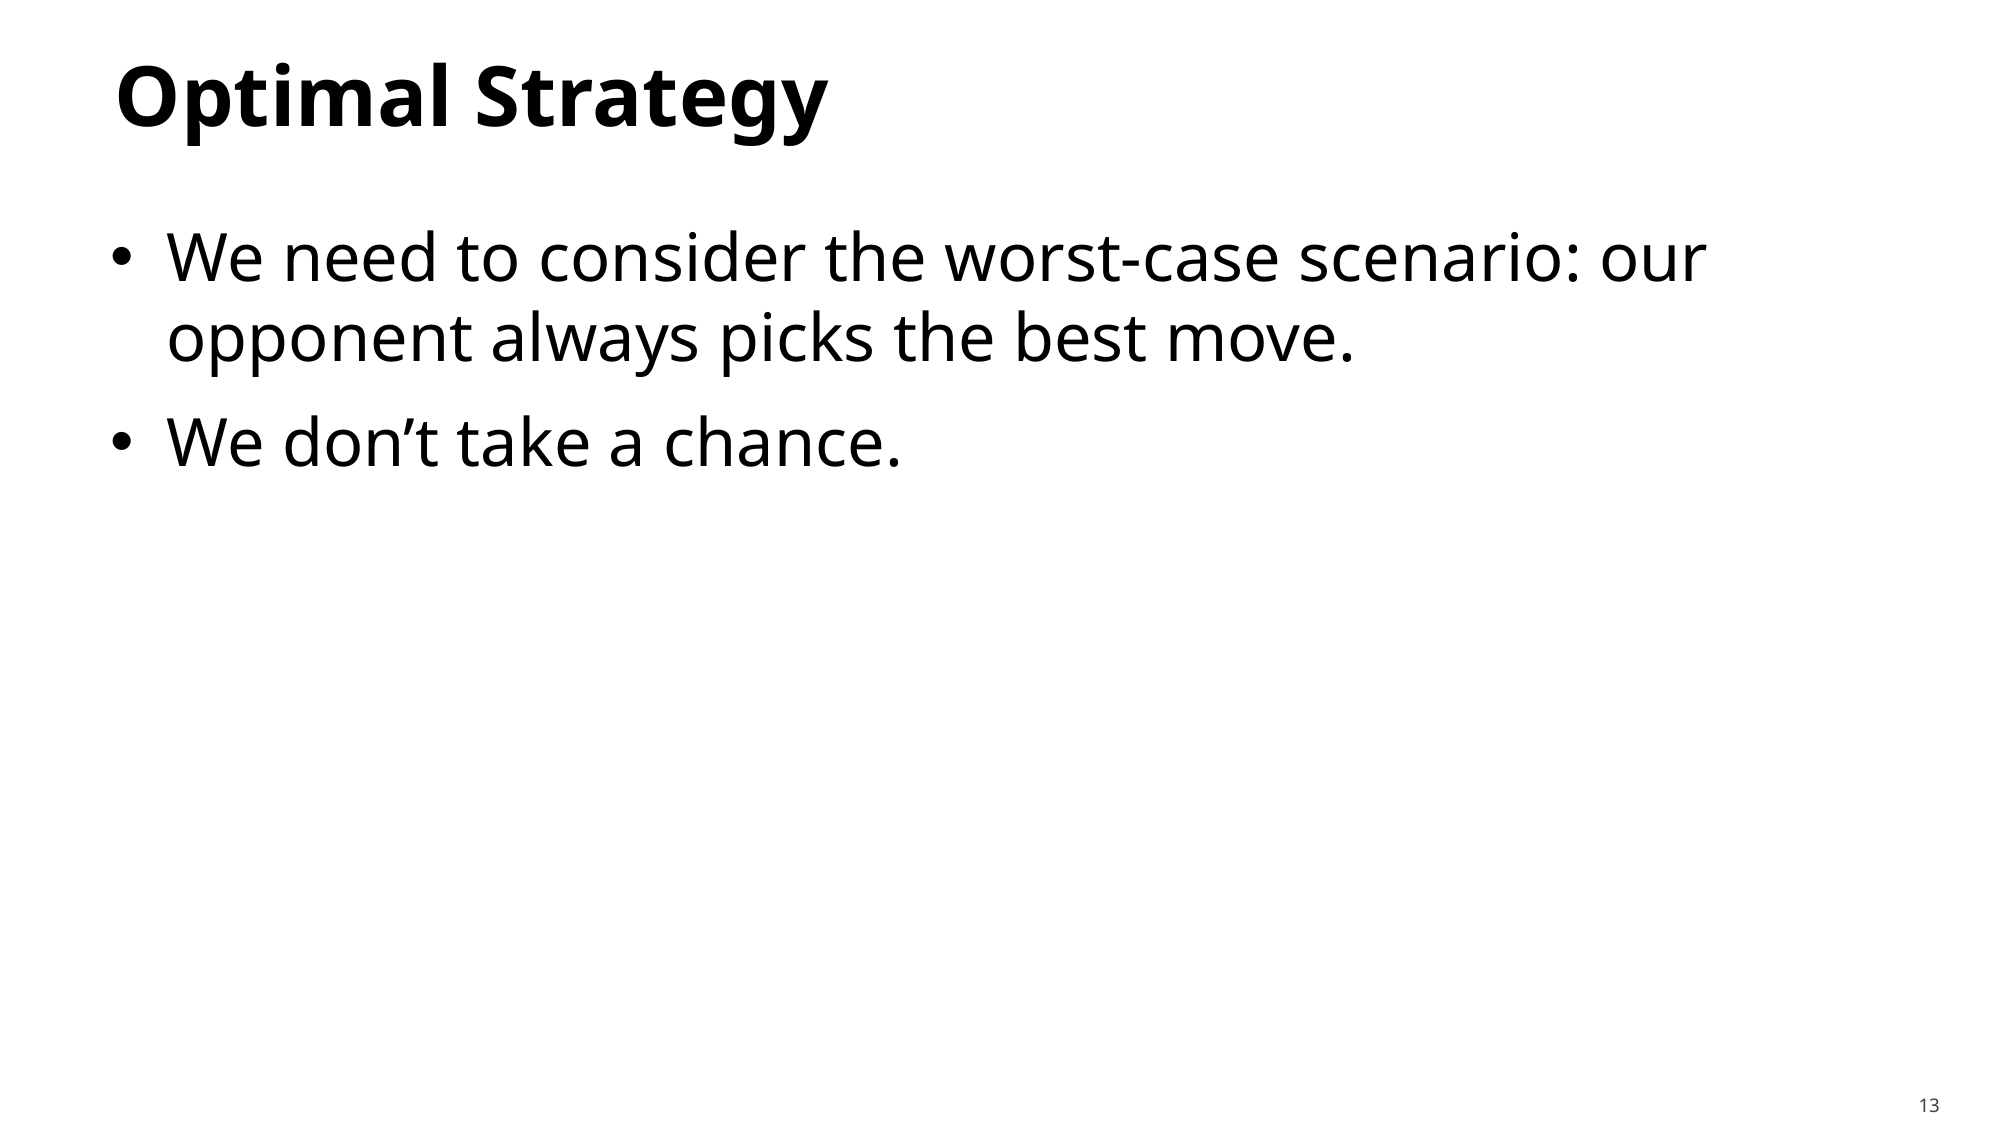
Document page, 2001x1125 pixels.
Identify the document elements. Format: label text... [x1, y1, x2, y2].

title Optimal Strategy [99, 12, 1900, 175]
slide_number 13 [1794, 1080, 1955, 1125]
list We need to consider the worst-case scenario: our opponent always picks the best move. We don’t take a chance. [99, 200, 1900, 1075]
